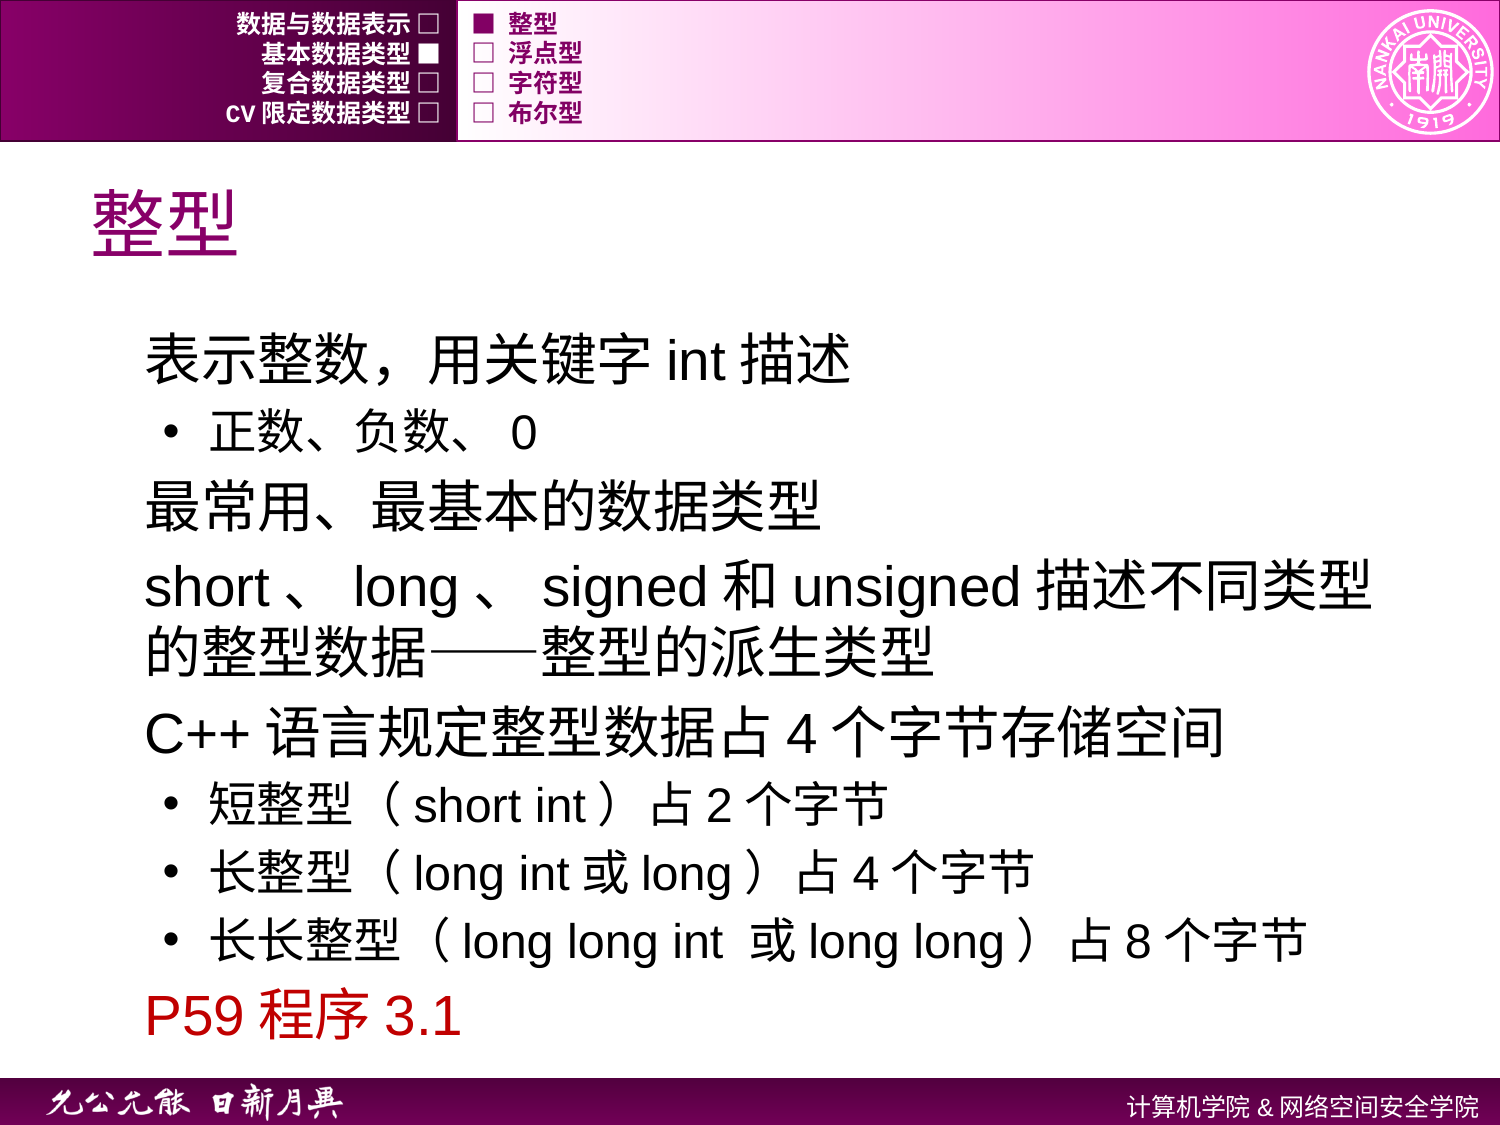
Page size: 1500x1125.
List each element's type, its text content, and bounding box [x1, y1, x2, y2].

text_box □ 字符型 [455, 66, 1361, 95]
list 表示整数，用关键字int描述 正数、负数、0 最常用、最基本的数据类型 short、long、signed和unsigned描述不同类型的整型数据——整型的派生类型 C++语言规定整型数据占4个字节存储空间 短整型（short int）占2个字节 长整型（long int或long）占4个字节 长长整型（long long int 或long long）占8个字节 P59程序3.1 [74, 316, 1426, 1055]
text_box CV限定数据类型 □ [0, 95, 455, 129]
text_box □ 浮点型 [455, 36, 1361, 66]
text_box □ 布尔型 [455, 95, 1361, 129]
text_box 基本数据类型 ■ [0, 36, 455, 66]
text_box 数据与数据表示 □ [0, 7, 455, 36]
text_box ■ 整型 [455, 7, 1361, 36]
title 整型 [74, 163, 1426, 282]
text_box 复合数据类型 □ [0, 66, 455, 95]
picture [35, 1081, 356, 1122]
